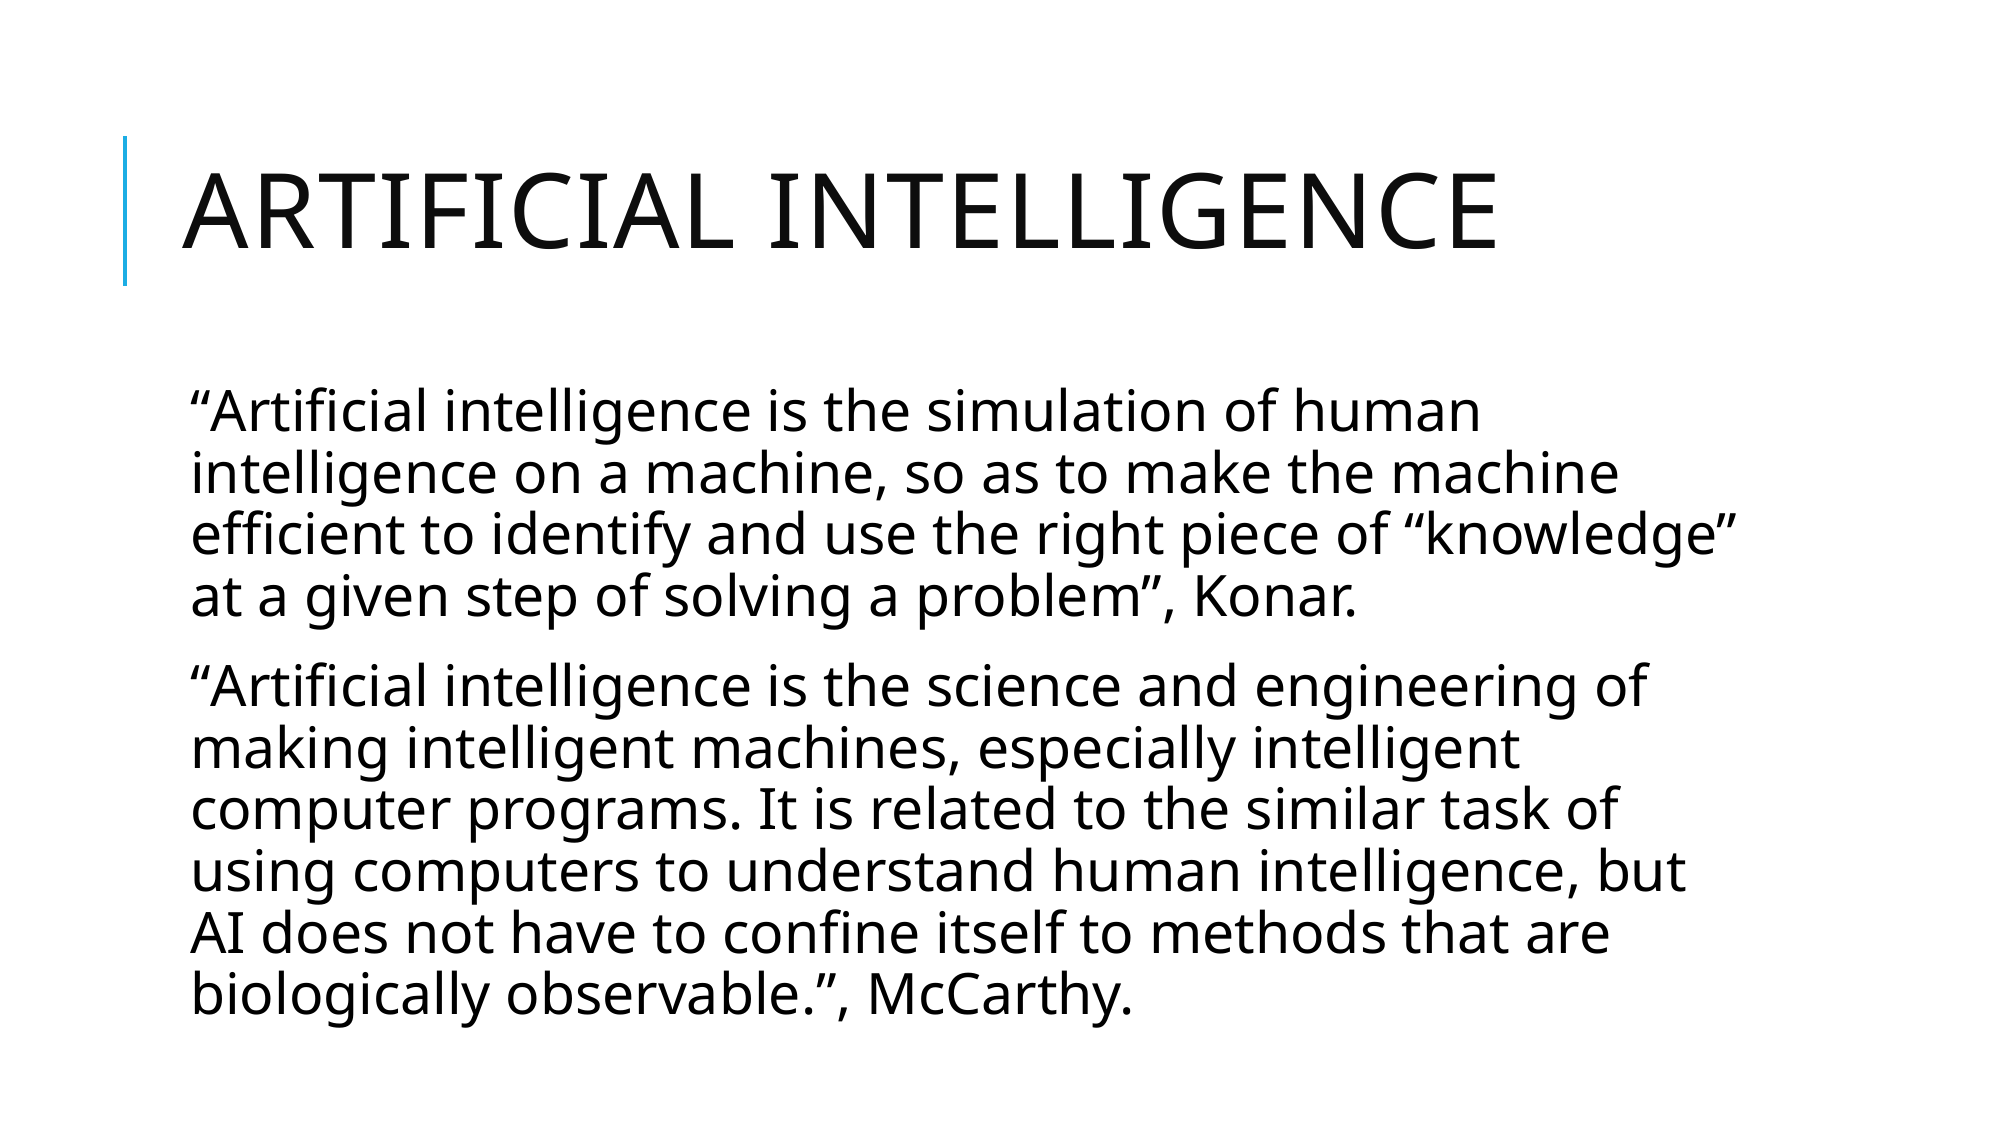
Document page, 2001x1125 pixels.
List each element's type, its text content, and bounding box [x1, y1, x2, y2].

title Artificial intelligence [168, 96, 1763, 342]
list “Artificial intelligence is the simulation of human intelligence on a machine, so as to make the machine efficient to identify and use the right piece of “knowledge” at a given step of solving a problem”, Konar. “Artificial intelligence is the science and engineering of making intelligent machines, especially intelligent computer programs. It is related to the similar task of using computers to understand human intelligence, but AI does not have to confine itself to methods that are biologically observable.”, McCarthy. [168, 375, 1763, 1035]
